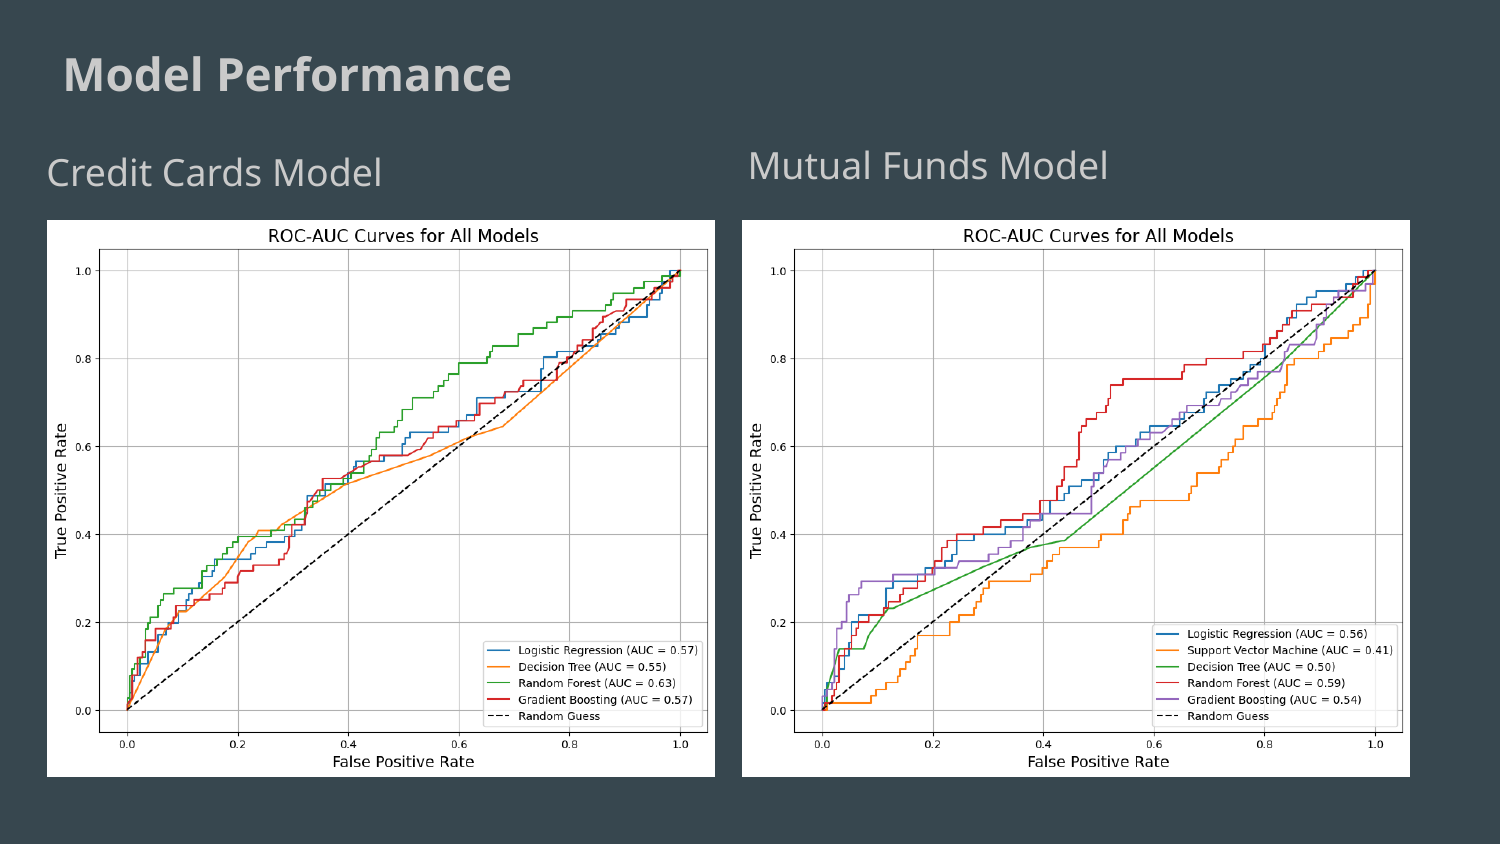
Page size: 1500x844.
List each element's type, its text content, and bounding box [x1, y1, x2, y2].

picture [742, 220, 1410, 777]
text_box Credit Cards Model [31, 134, 657, 238]
picture [47, 220, 715, 777]
text_box Model Performance [47, 30, 1448, 134]
text_box Mutual Funds Model [732, 126, 1358, 231]
